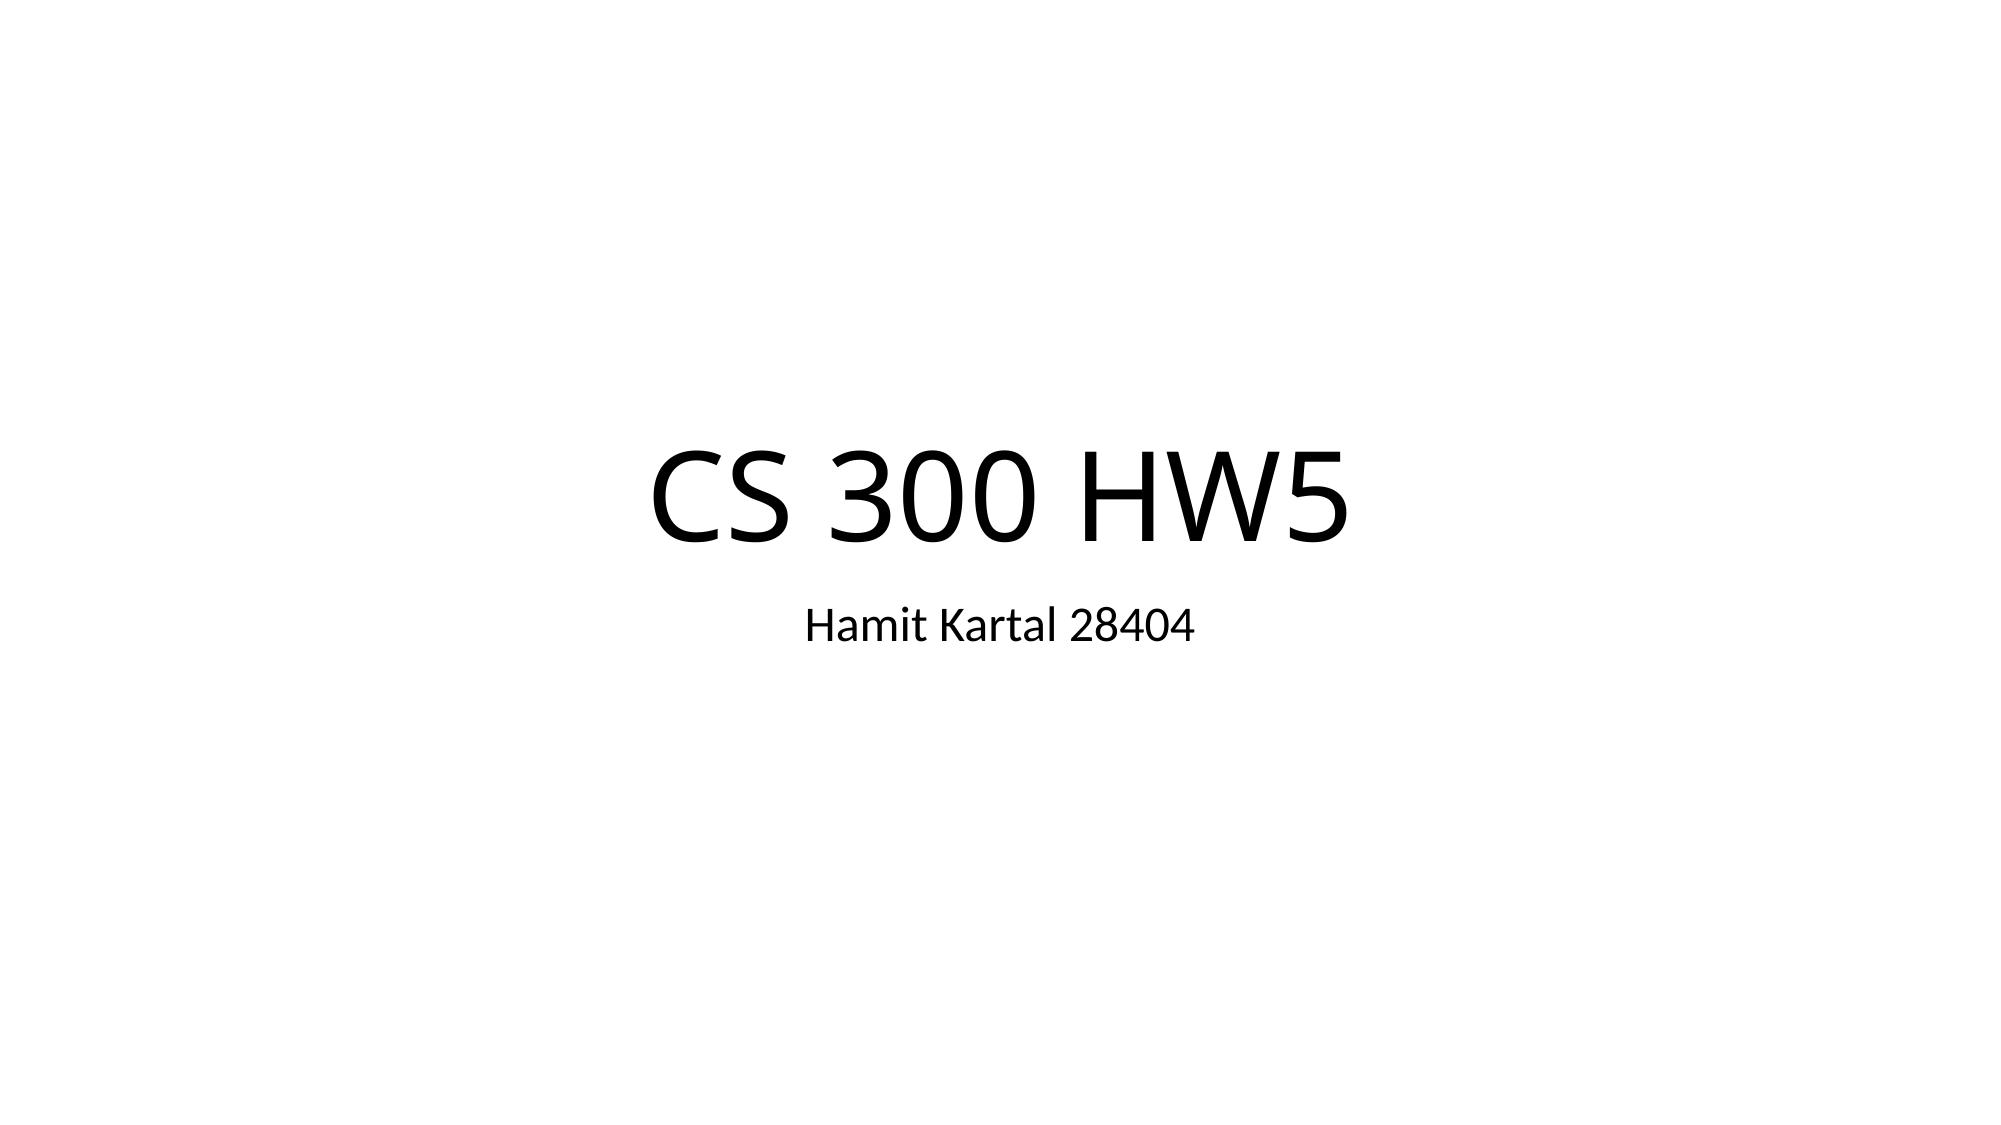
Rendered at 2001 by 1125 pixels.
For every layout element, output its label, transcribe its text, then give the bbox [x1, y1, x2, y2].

title CS 300 HW5 [249, 184, 1750, 576]
subtitle Hamit Kartal 28404 [249, 590, 1750, 863]
